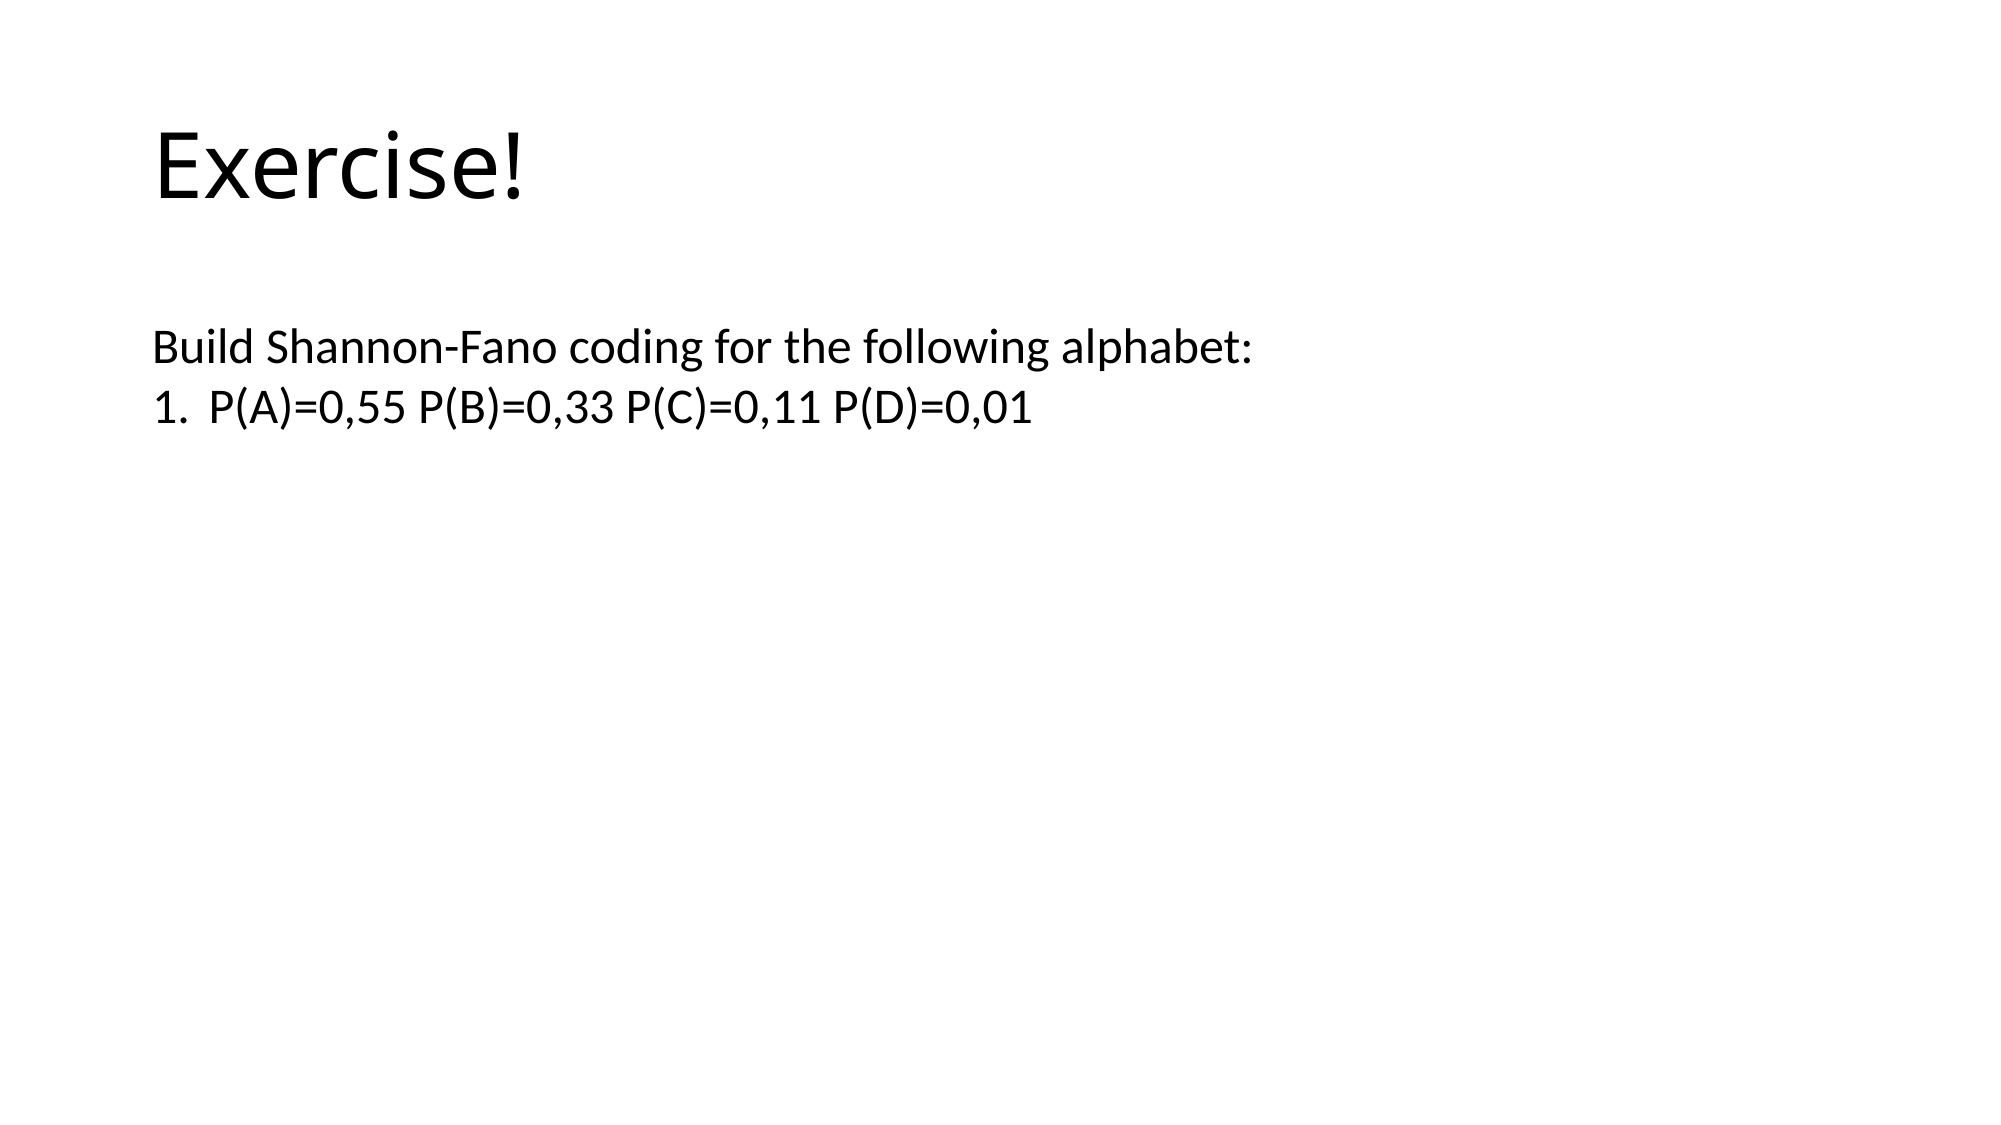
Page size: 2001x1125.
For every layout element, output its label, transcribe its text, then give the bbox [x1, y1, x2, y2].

title Exercise! [137, 59, 1863, 278]
text_box Build Shannon-Fano coding for the following alphabet: P(A)=0,55 P(B)=0,33 P(C)=0,11 P(D)=0,01 [137, 306, 1685, 441]
